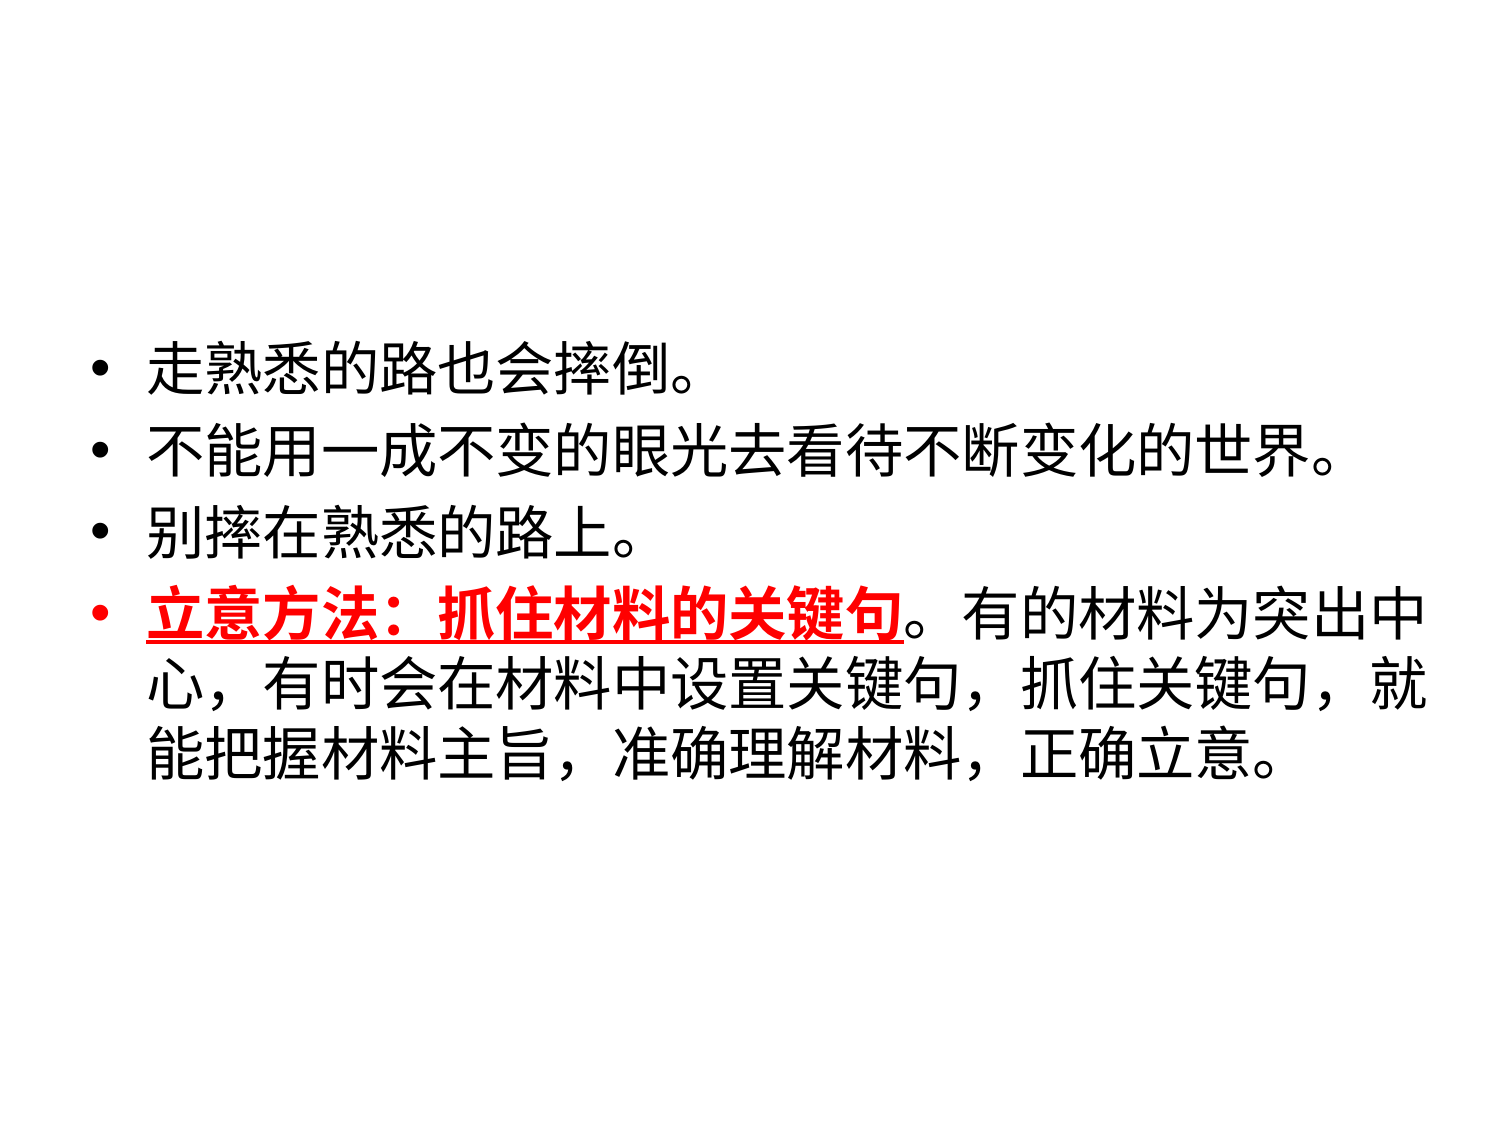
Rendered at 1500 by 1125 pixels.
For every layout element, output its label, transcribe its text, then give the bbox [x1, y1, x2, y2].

list 走熟悉的路也会摔倒。 不能用一成不变的眼光去看待不断变化的世界。 别摔在熟悉的路上。 立意方法：抓住材料的关键句。有的材料为突出中心，有时会在材料中设置关键句，抓住关键句，就能把握材料主旨，准确理解材料，正确立意。 [75, 324, 1471, 963]
